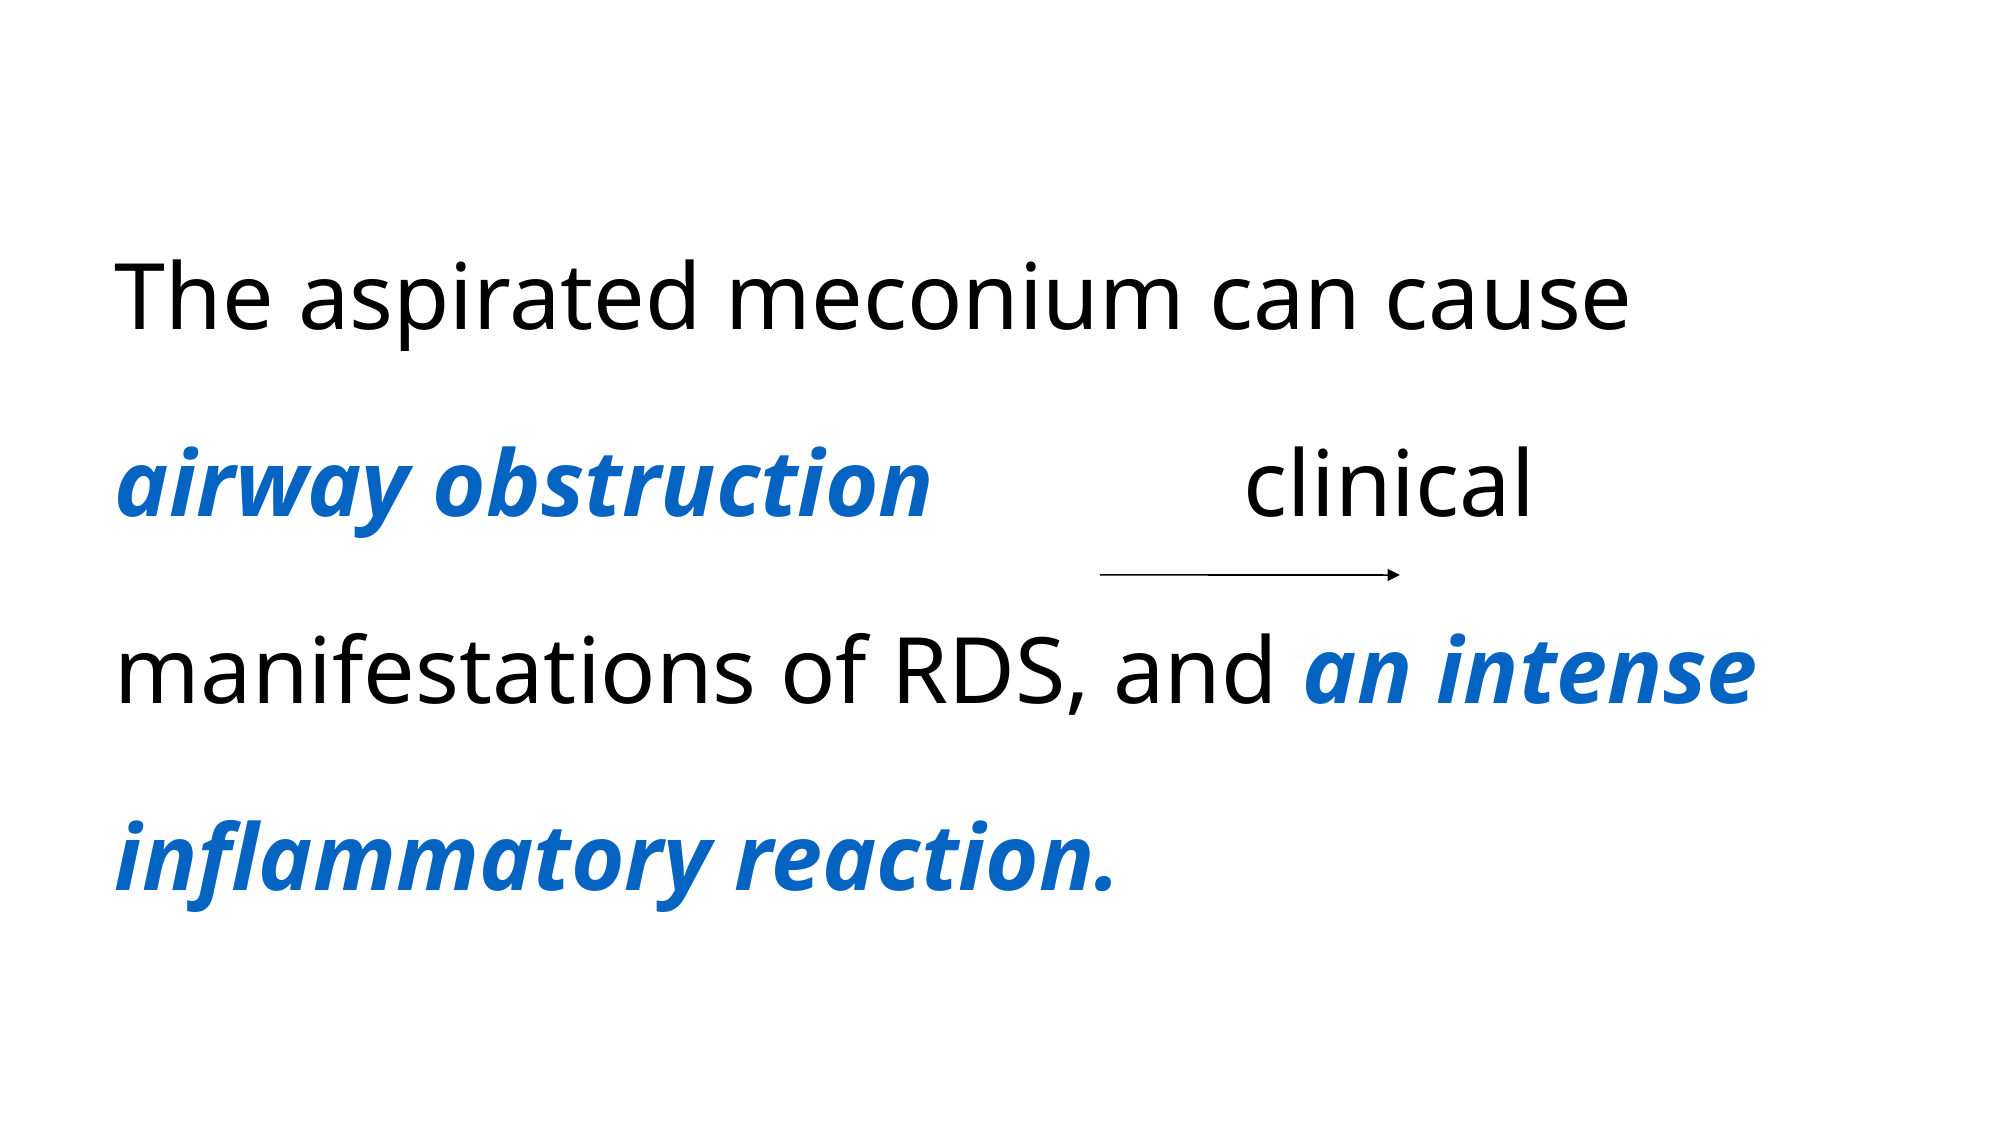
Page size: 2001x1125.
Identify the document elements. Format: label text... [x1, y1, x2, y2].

text_box [1099, 568, 1400, 582]
title The aspirated meconium can cause airway obstruction clinical manifestations of RDS, and an intense inflammatory reaction. [99, 45, 1900, 1025]
